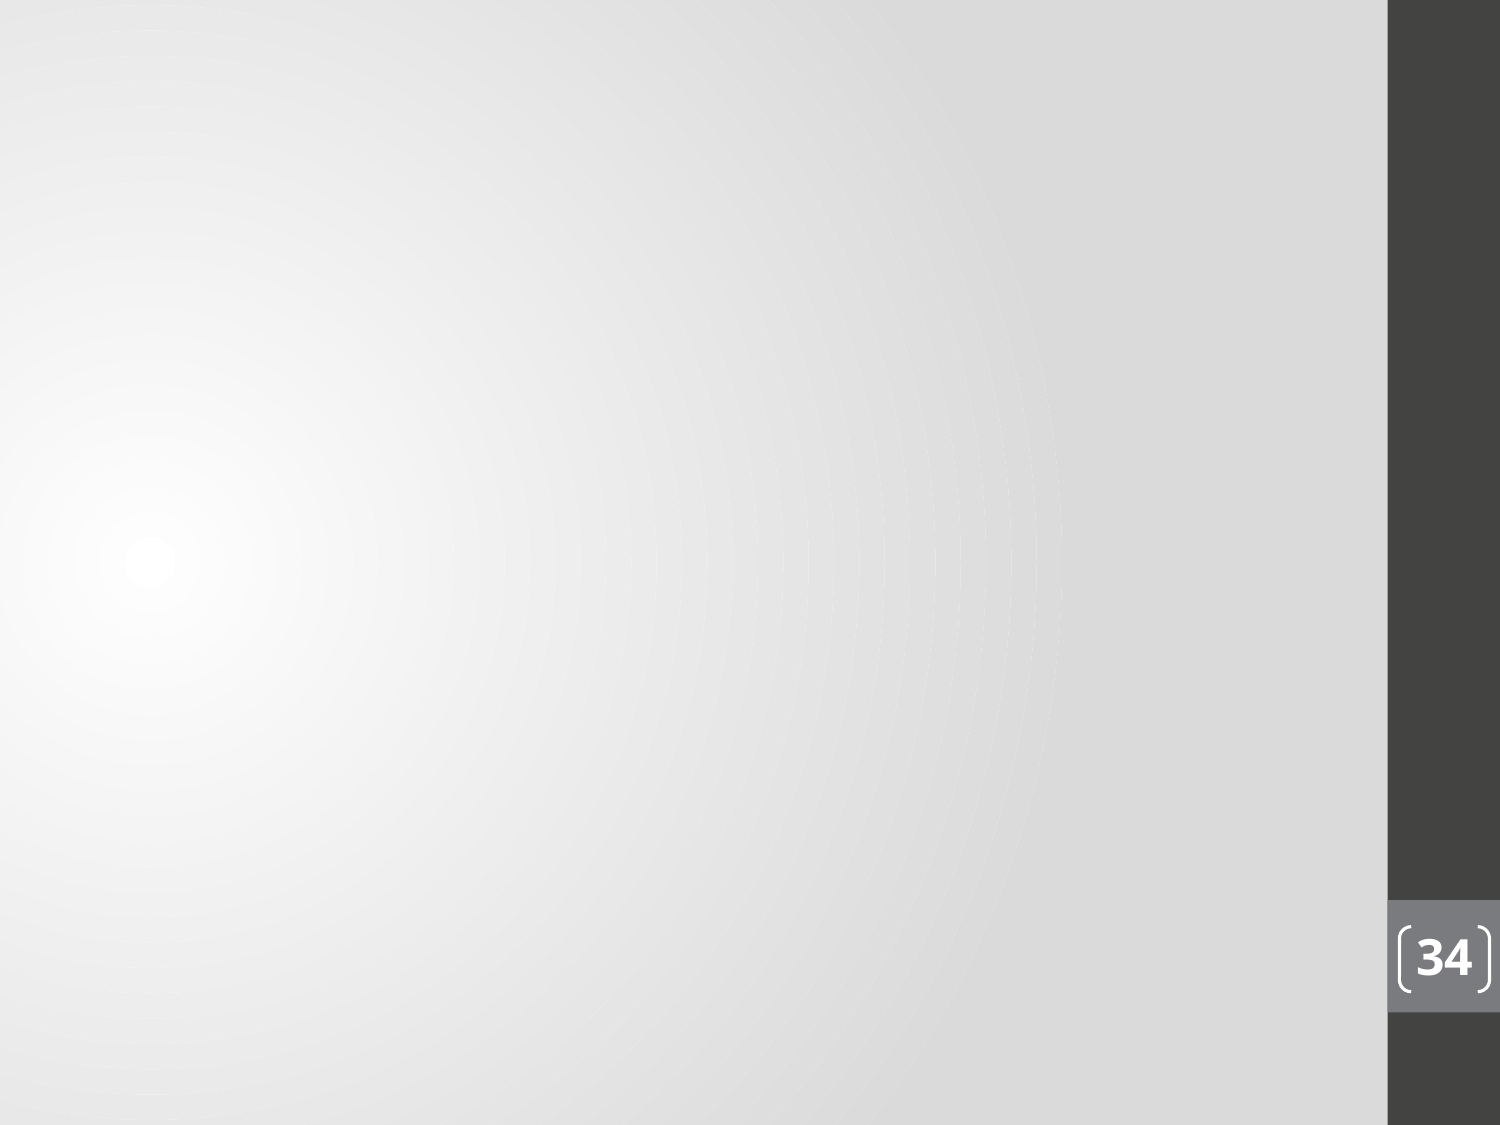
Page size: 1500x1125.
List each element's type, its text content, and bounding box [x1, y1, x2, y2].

slide_number 34 [1397, 925, 1492, 994]
